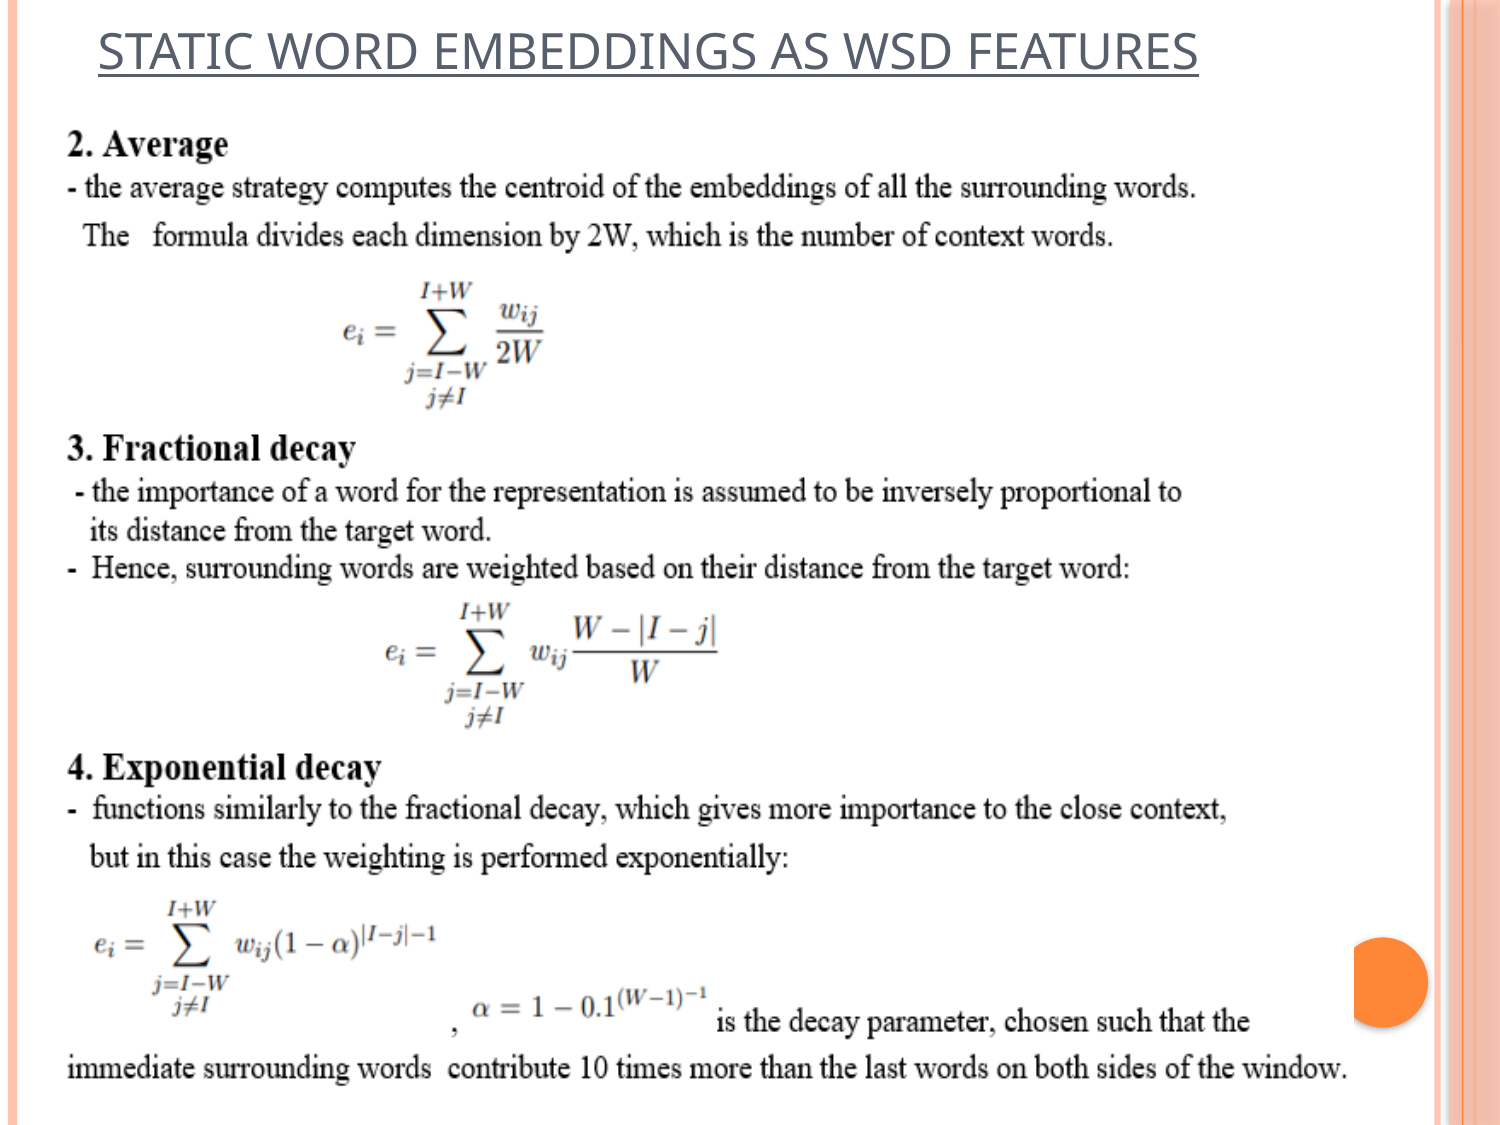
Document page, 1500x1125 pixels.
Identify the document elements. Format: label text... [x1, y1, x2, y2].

title Static Word Embeddings as WSD features [82, 45, 1308, 88]
picture [36, 99, 1354, 1088]
